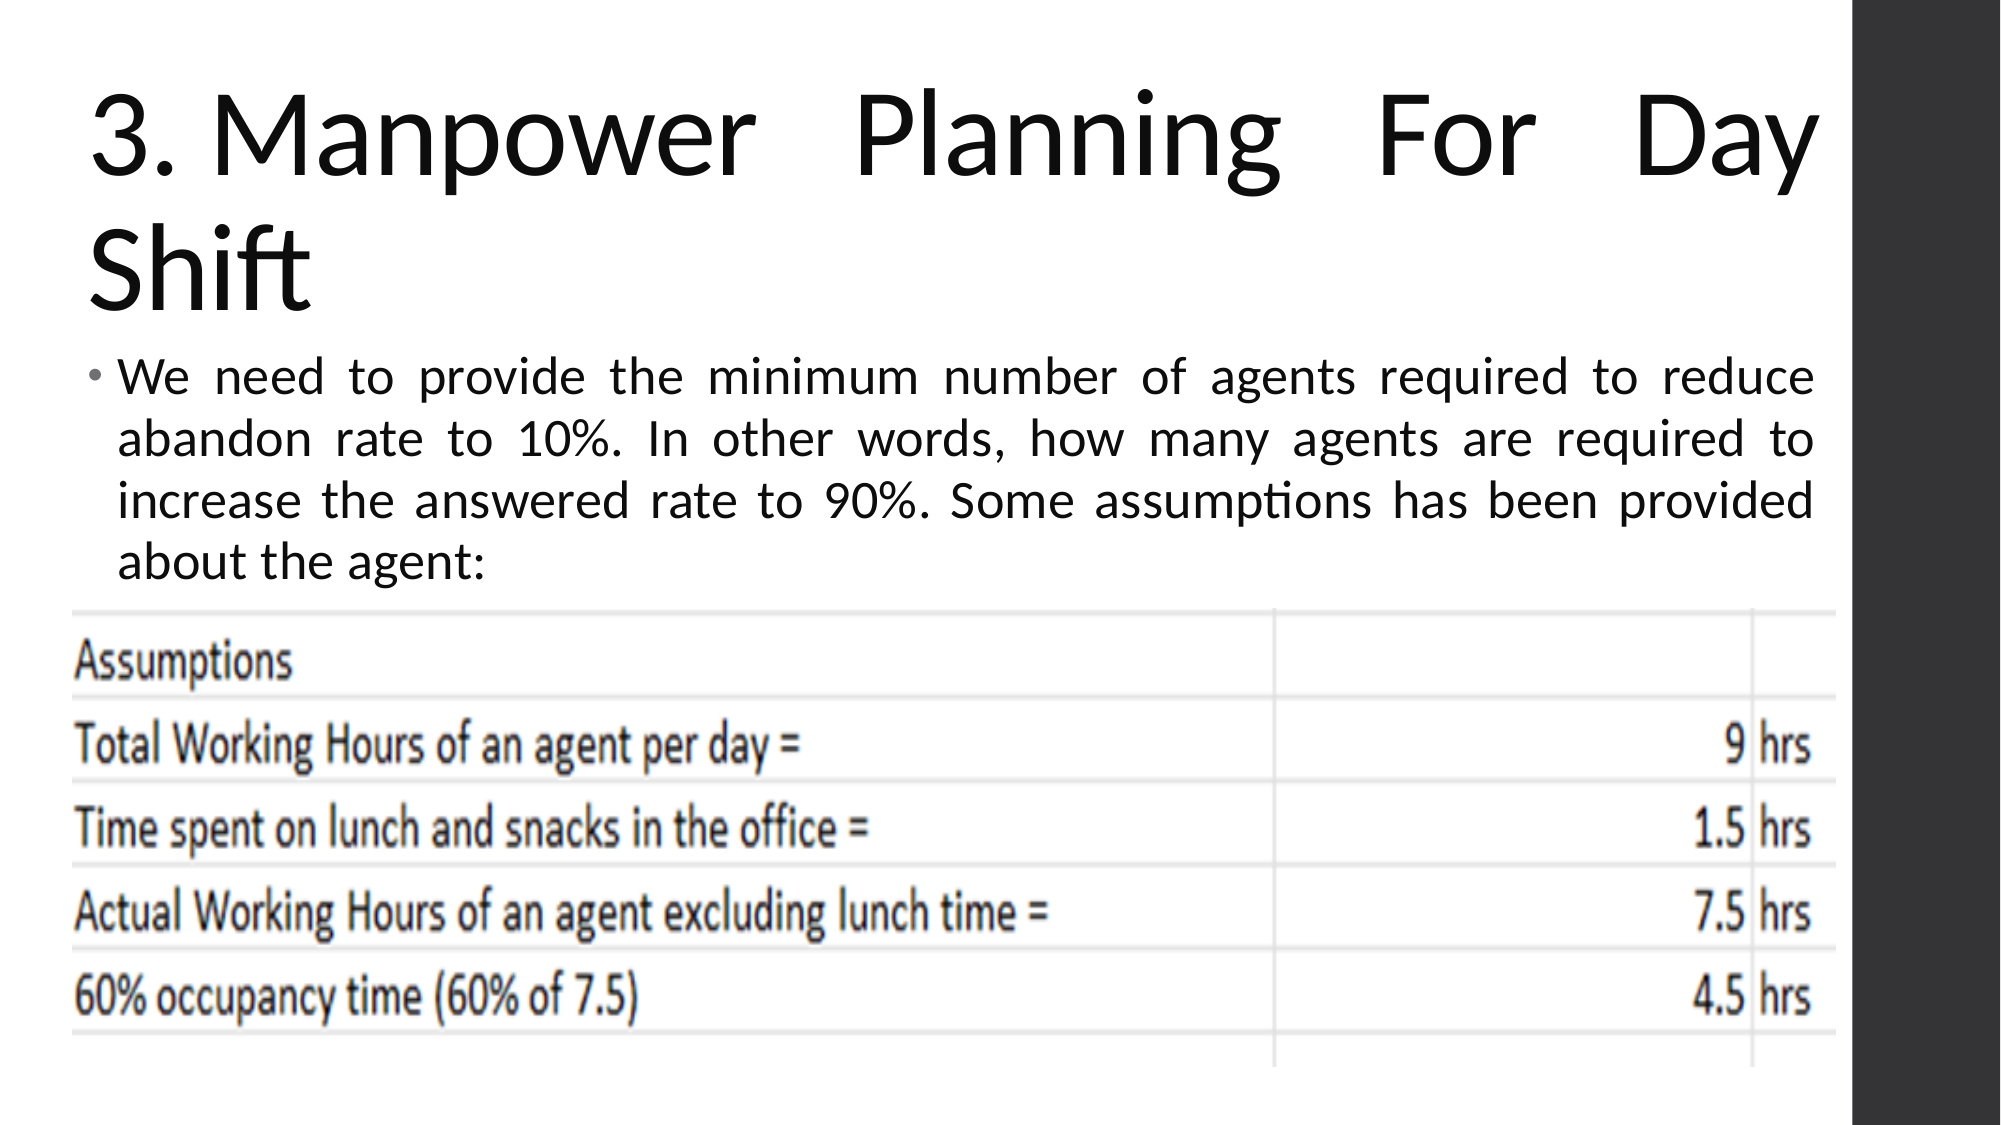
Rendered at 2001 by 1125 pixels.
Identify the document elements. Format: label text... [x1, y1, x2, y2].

list We need to provide the minimum number of agents required to reduce abandon rate to 10%. In other words, how many agents are required to increase the answered rate to 90%. Some assumptions has been provided about the agent: [72, 337, 1834, 603]
picture [71, 607, 1836, 1067]
title 3. Manpower Planning For Day Shift [72, 60, 1835, 318]
